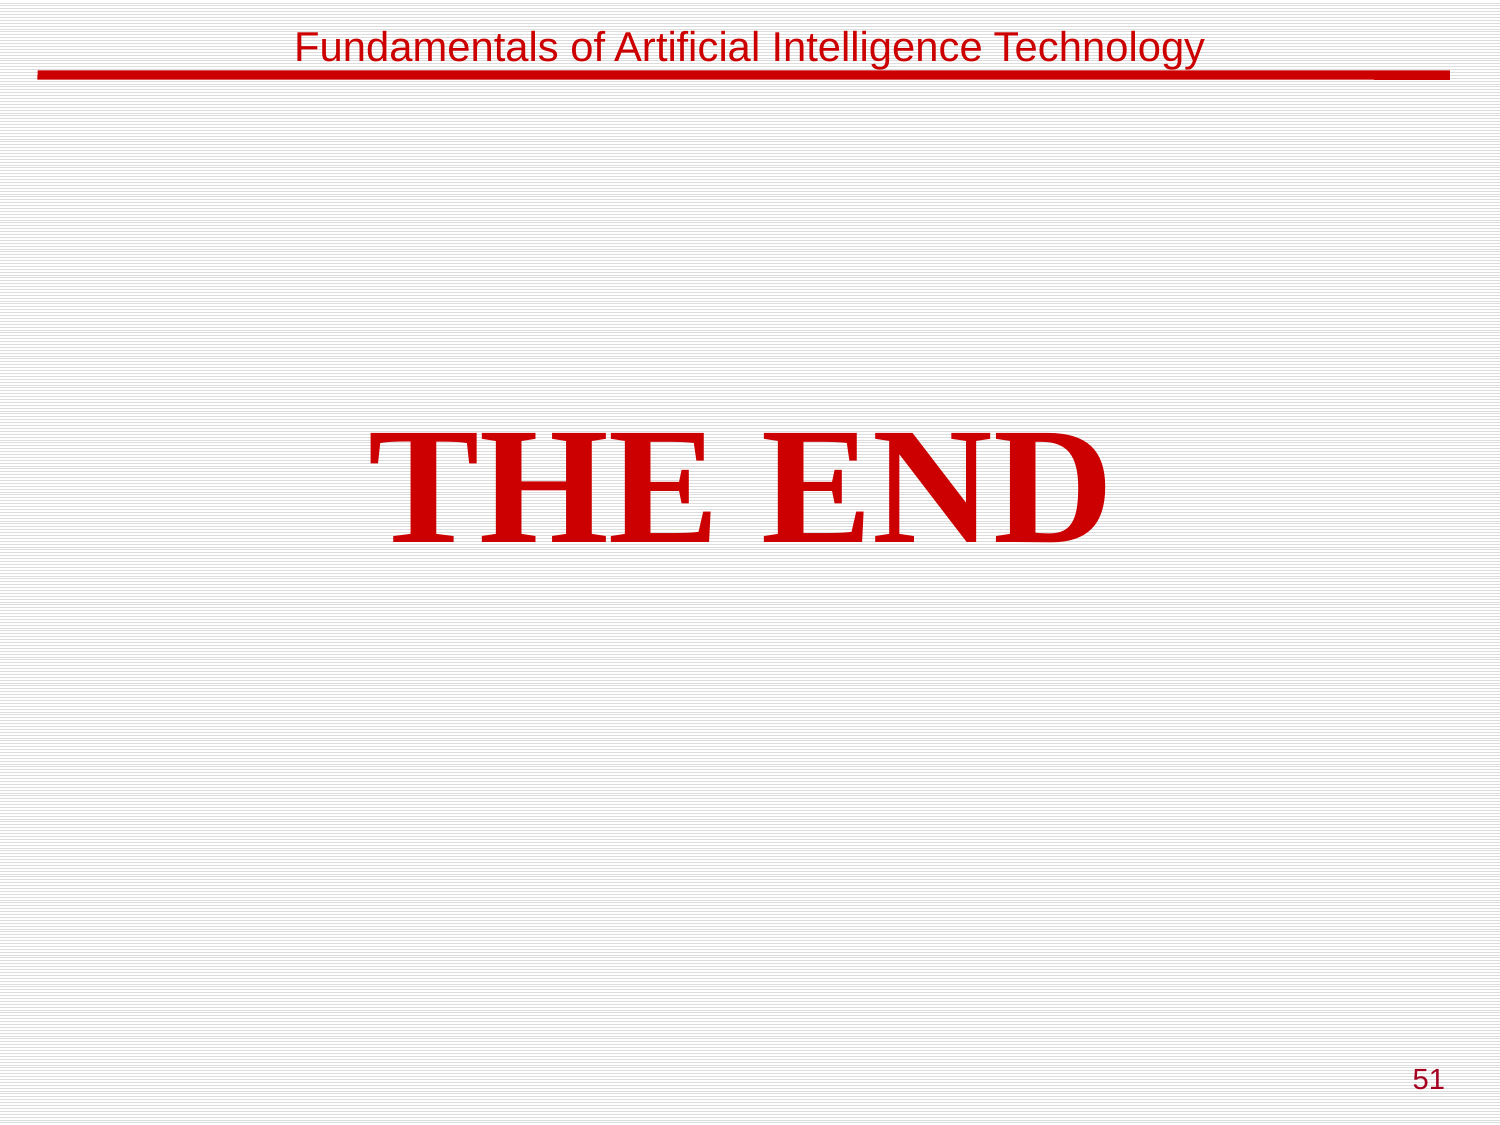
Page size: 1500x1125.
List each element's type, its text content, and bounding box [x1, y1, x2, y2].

text_box Fundamentals of Artificial Intelligence Technology [0, 12, 1500, 78]
slide_number 51 [1110, 1052, 1461, 1125]
list THE END [32, 126, 1450, 1013]
